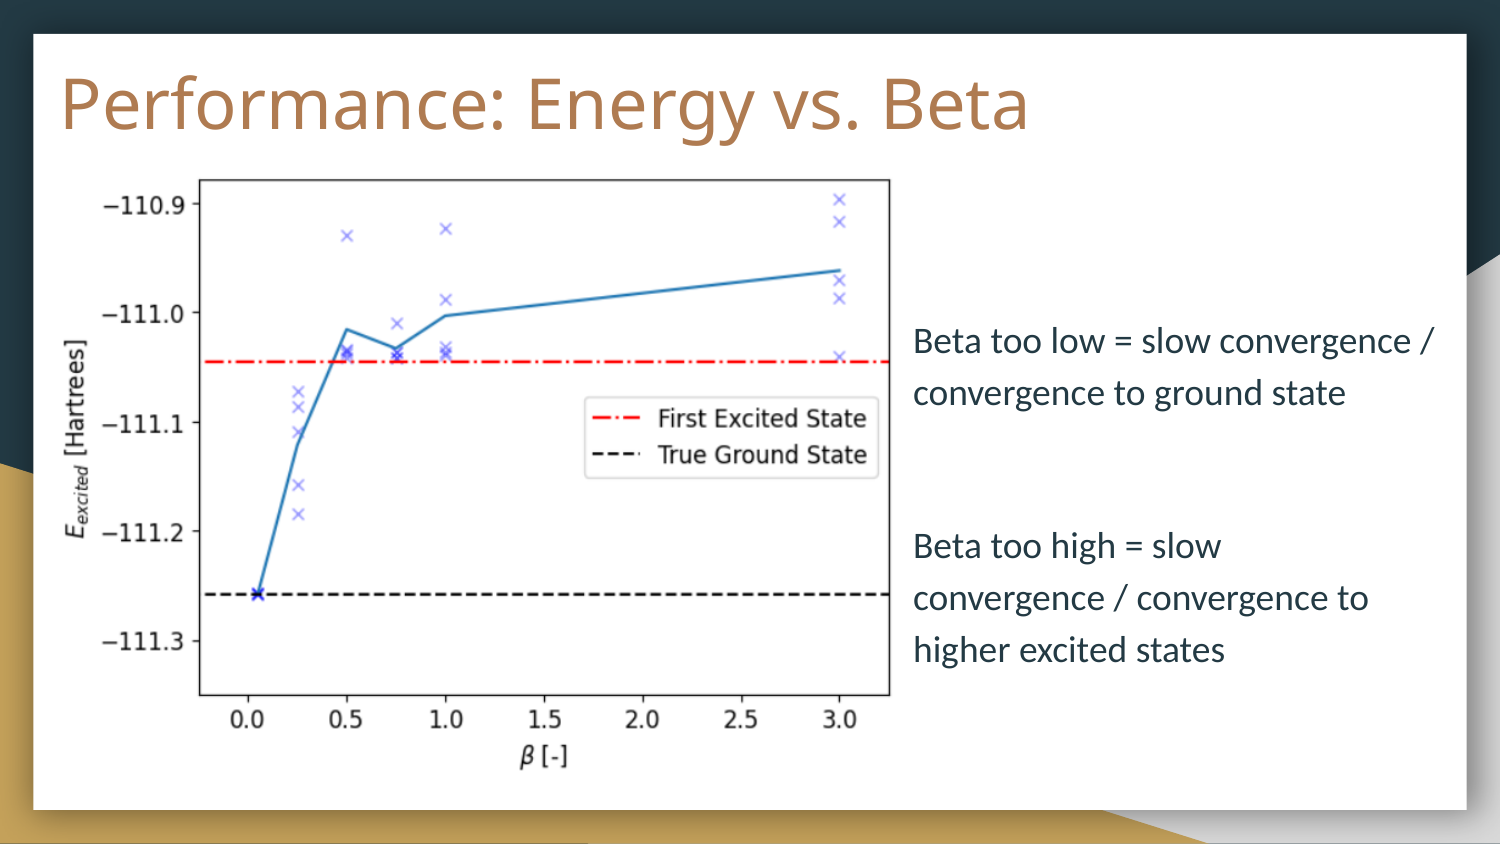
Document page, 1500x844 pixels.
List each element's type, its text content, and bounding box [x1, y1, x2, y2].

list Beta too low = slow convergence / convergence to ground state Beta too high = slow convergence / convergence to higher excited states [904, 294, 1456, 622]
picture [50, 168, 899, 783]
title Performance: Energy vs. Beta [44, 43, 1456, 345]
